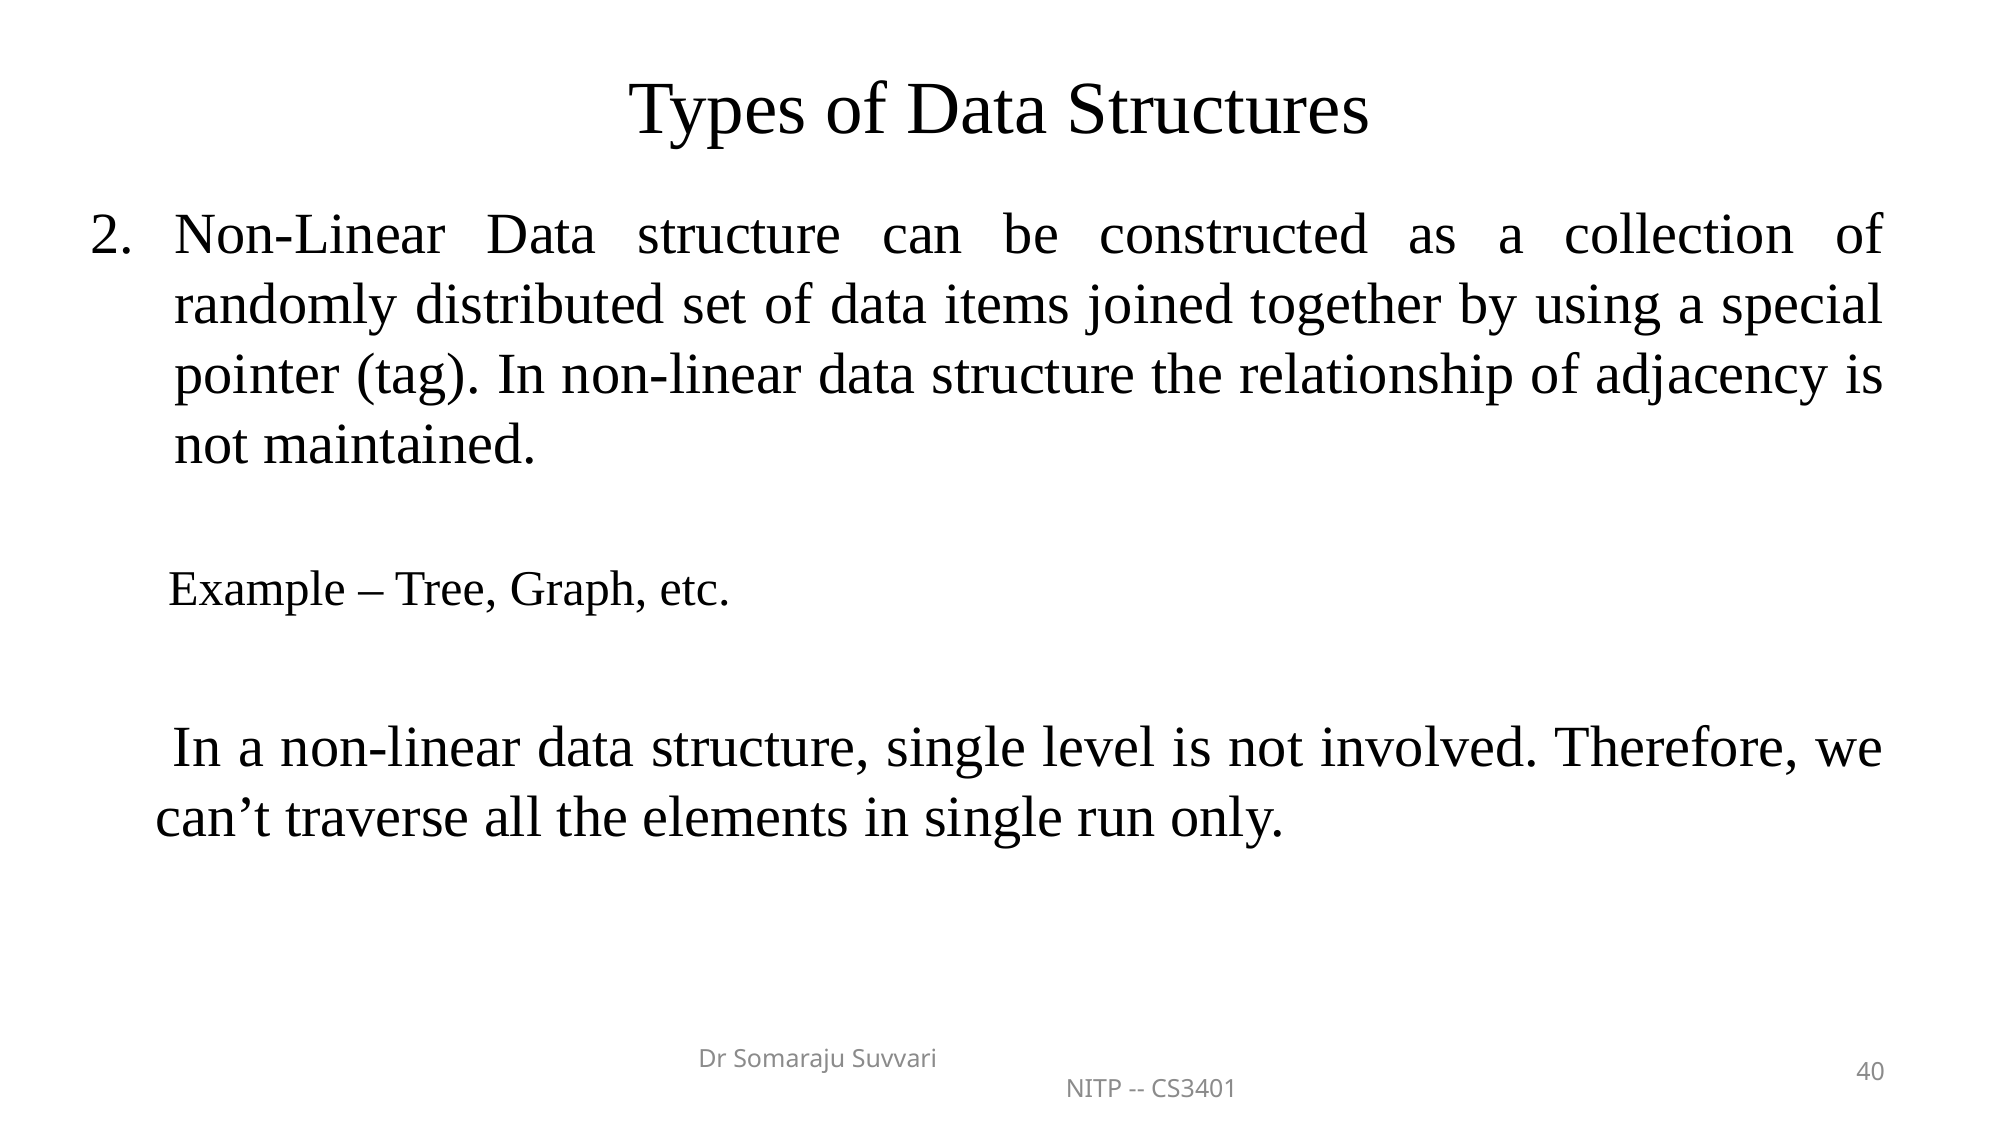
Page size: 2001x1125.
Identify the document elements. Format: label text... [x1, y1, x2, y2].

footer Dr Somaraju Suvvari NITP -- CS3401 [683, 1042, 1317, 1103]
list Non-Linear Data structure can be constructed as a collection of randomly distributed set of data items joined together by using a special pointer (tag). In non-linear data structure the relationship of adjacency is not maintained. Example – Tree, Graph, etc. In a non-linear data structure, single level is not involved. Therefore, we can’t traverse all the elements in single run only. [74, 187, 1901, 1006]
slide_number 40 [1433, 1042, 1900, 1103]
title Types of Data Structures [324, 44, 1676, 163]
